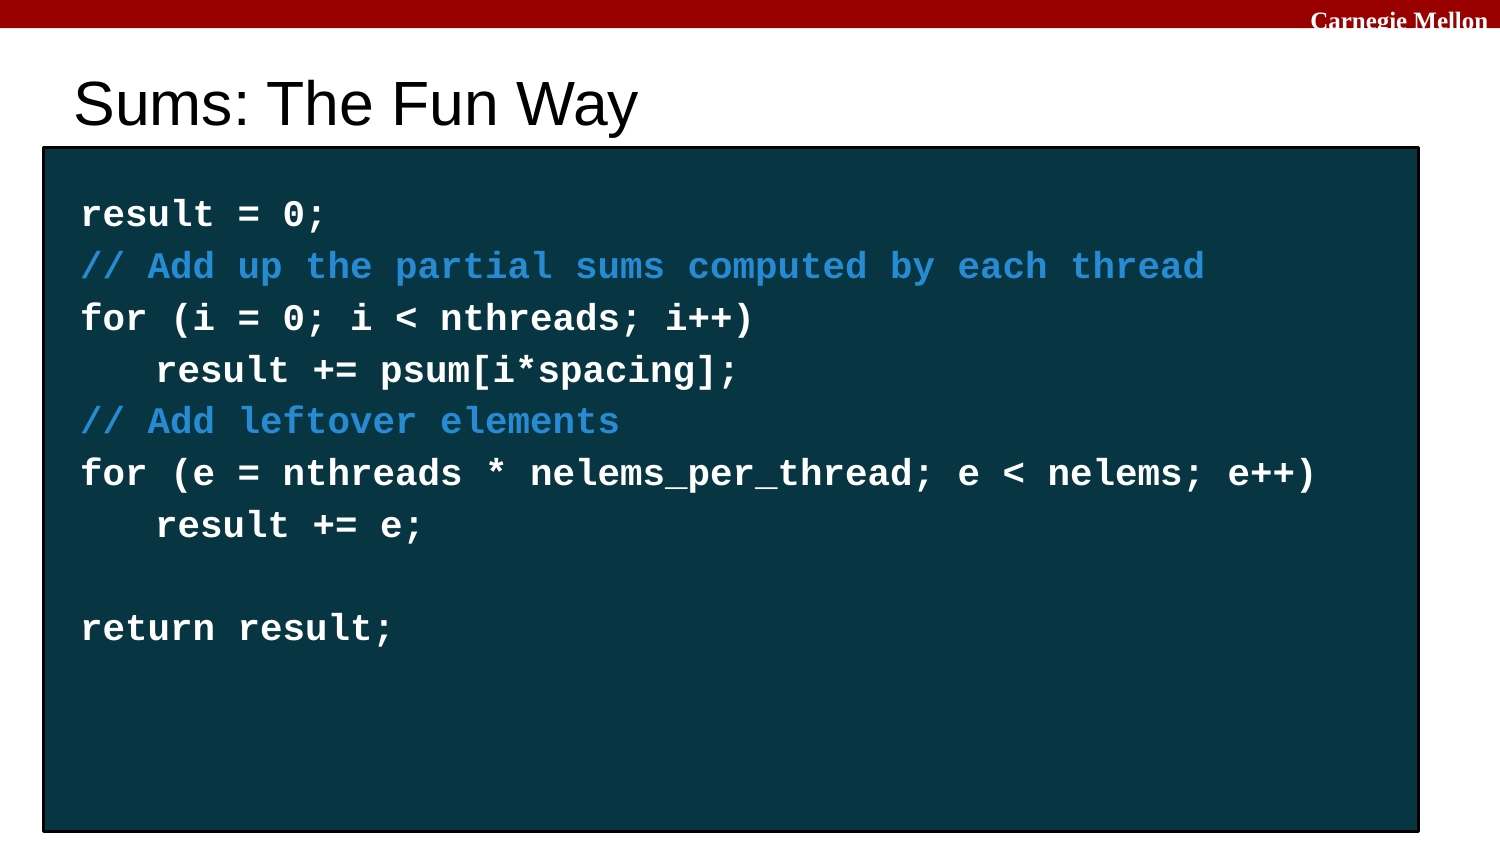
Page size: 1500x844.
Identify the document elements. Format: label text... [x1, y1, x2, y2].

list result = 0; // Add up the partial sums computed by each thread for (i = 0; i < nthreads; i++) result += psum[i*spacing]; // Add leftover elements for (e = nthreads * nelems_per_thread; e < nelems; e++) result += e; return result; [65, 167, 1361, 780]
title Sums: The Fun Way [58, 53, 1304, 148]
text_box [43, 147, 1419, 832]
